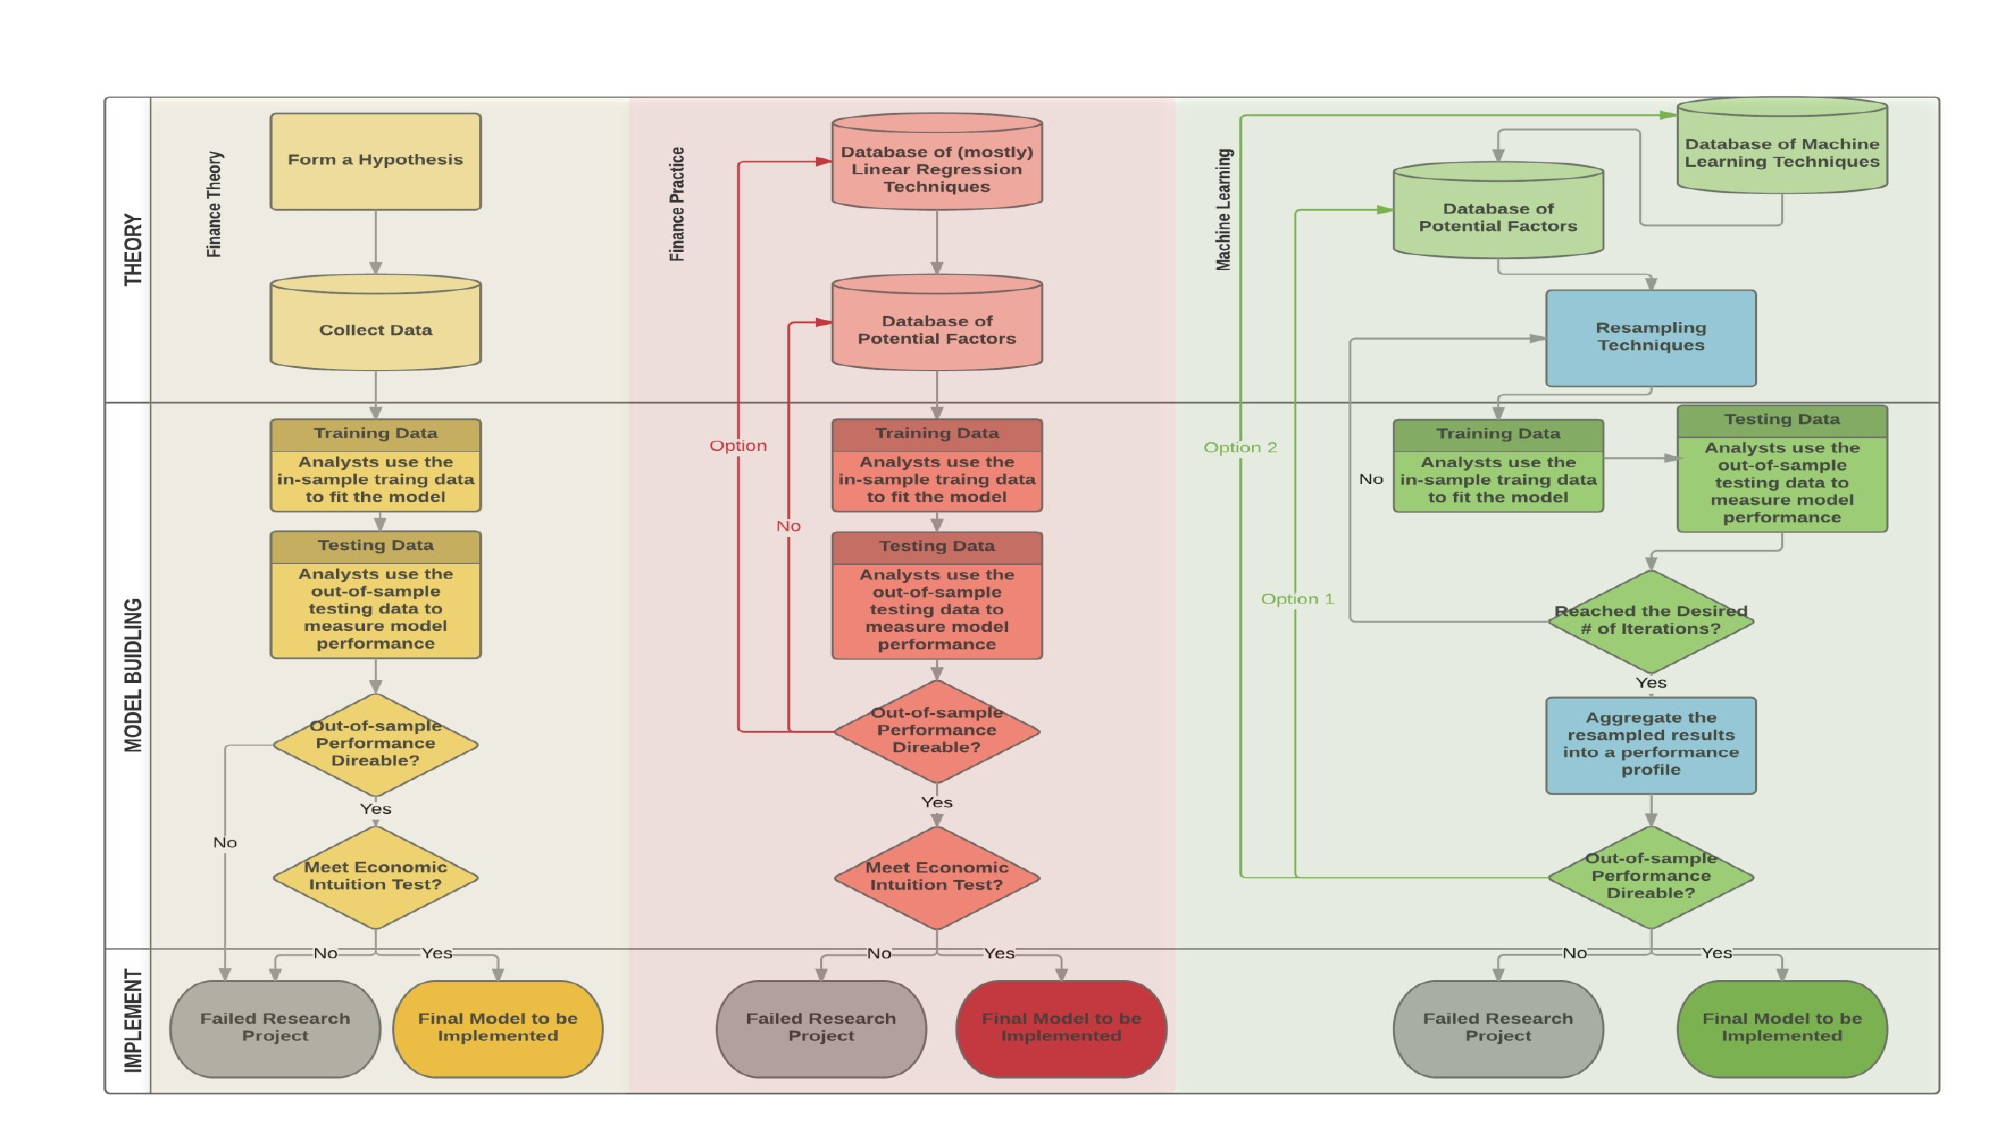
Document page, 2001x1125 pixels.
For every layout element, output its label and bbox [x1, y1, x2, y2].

list [88, 87, 1960, 1095]
